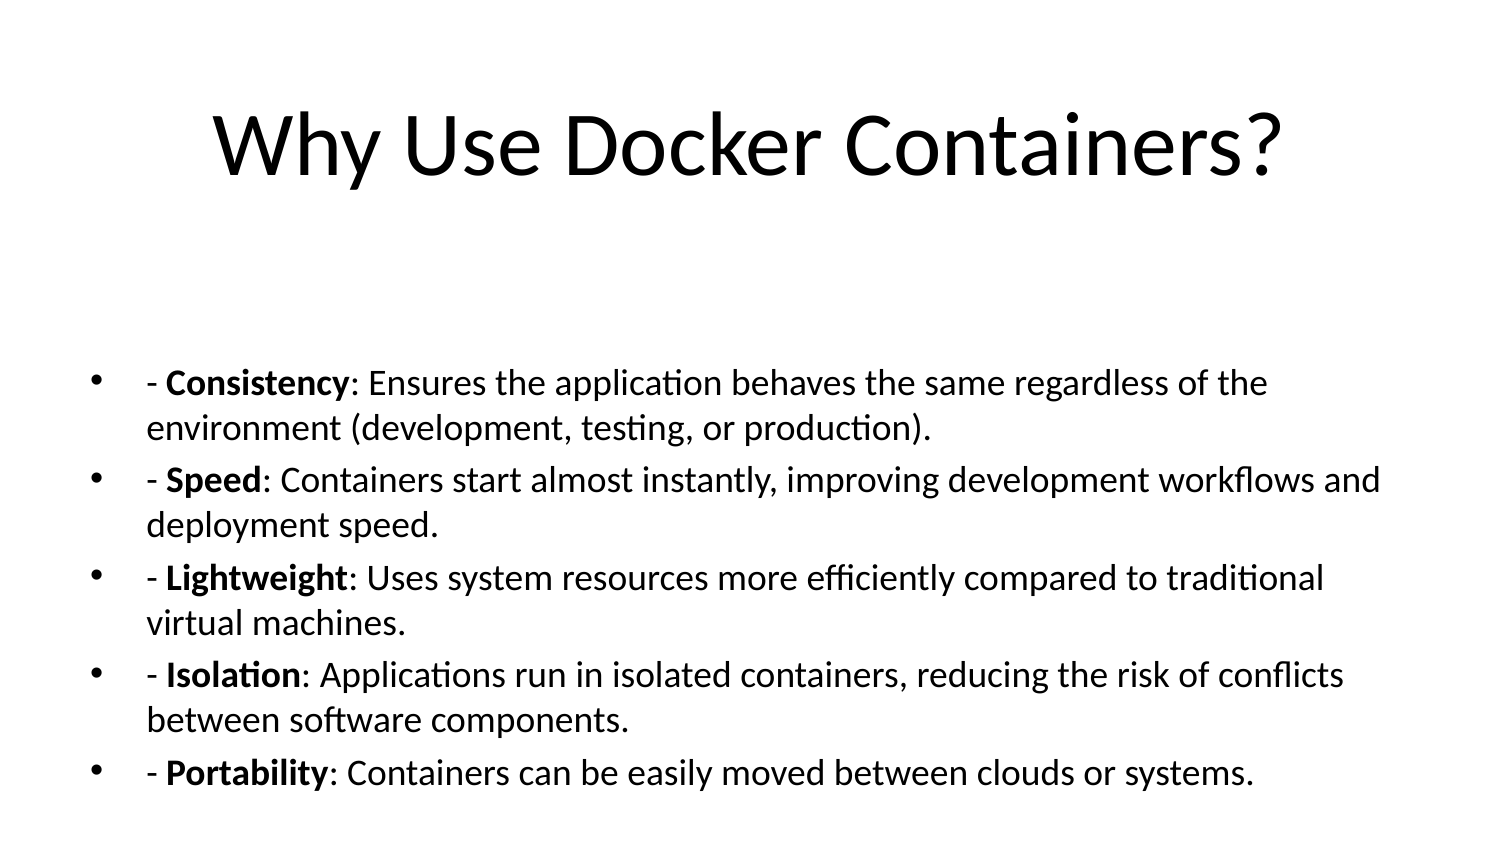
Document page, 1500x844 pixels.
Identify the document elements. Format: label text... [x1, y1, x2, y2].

list - Consistency: Ensures the application behaves the same regardless of the environment (development, testing, or production). - Speed: Containers start almost instantly, improving development workflows and deployment speed. - Lightweight: Uses system resources more efficiently compared to traditional virtual machines. - Isolation: Applications run in isolated containers, reducing the risk of conflicts between software components. - Portability: Containers can be easily moved between clouds or systems. [75, 262, 1425, 844]
title Why Use Docker Containers? [75, 45, 1425, 233]
